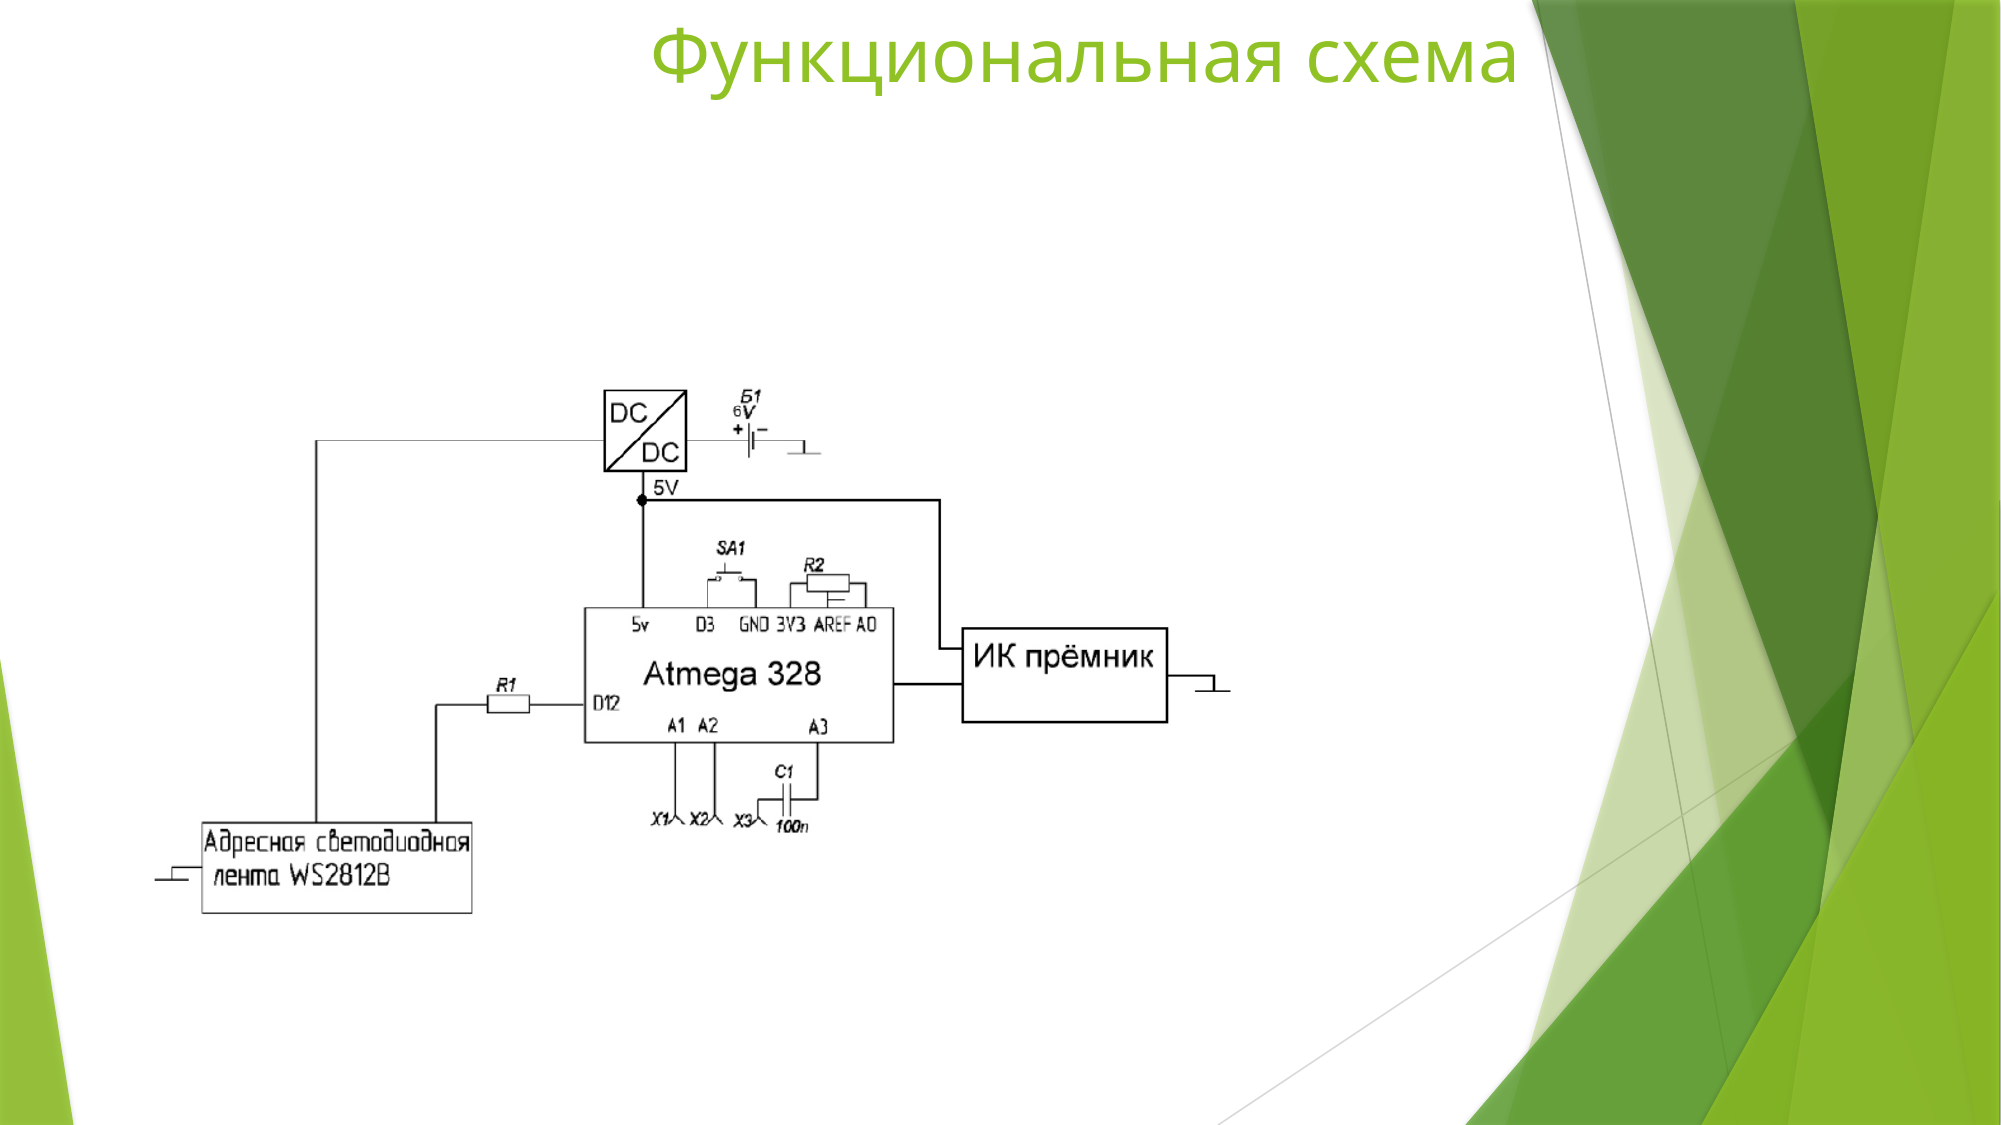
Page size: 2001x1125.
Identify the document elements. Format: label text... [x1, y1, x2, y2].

picture [121, 339, 1261, 993]
title Функциональная схема [263, 0, 1908, 288]
